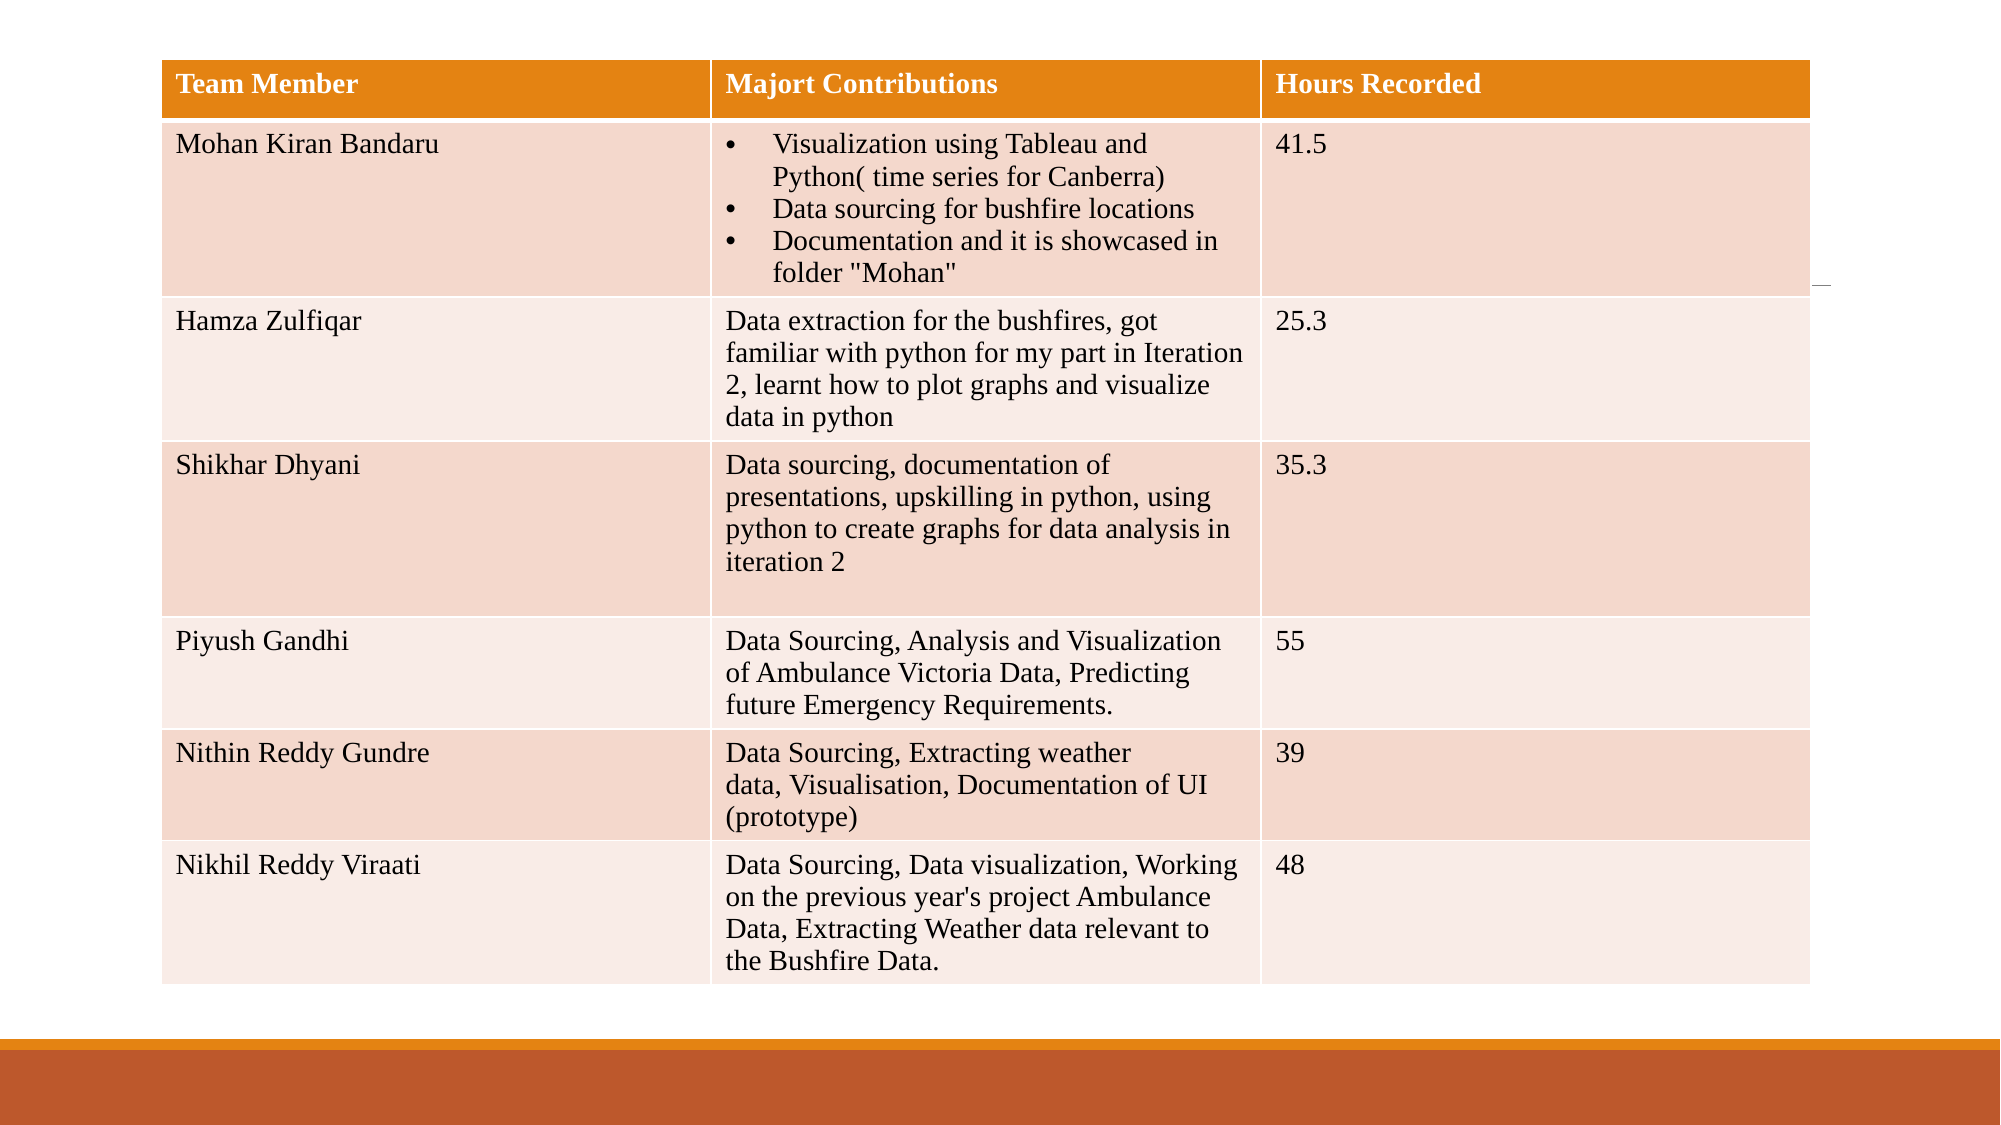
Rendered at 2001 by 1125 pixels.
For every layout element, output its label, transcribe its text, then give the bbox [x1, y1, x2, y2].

table_cell Data Sourcing, Data visualization, Working on the previous year's project Ambulance Data, Extracting Weather data relevant to the Bushfire Data. [712, 841, 1260, 984]
table_cell Nikhil Reddy Viraati [162, 841, 710, 984]
table_cell 55 [1262, 618, 1810, 728]
table_cell Data sourcing, documentation of presentations, upskilling in python, using python to create graphs for data analysis in iteration 2 [712, 442, 1260, 616]
table_cell 35.3 [1262, 442, 1810, 616]
table_header Team Member [162, 60, 710, 118]
table_cell Mohan Kiran Bandaru [162, 123, 710, 296]
table_cell 41.5 [1262, 123, 1810, 296]
table_cell Nithin Reddy Gundre [162, 730, 710, 840]
table_cell Data extraction for the bushfires, got familiar with python for my part in Iteration 2, learnt how to plot graphs and visualize data in python [712, 298, 1260, 440]
table_cell Data Sourcing, Analysis and Visualization of Ambulance Victoria Data, Predicting future Emergency Requirements. [712, 618, 1260, 728]
table_header Hours Recorded [1262, 60, 1810, 118]
table_cell 39 [1262, 730, 1810, 840]
table_cell 25.3 [1262, 298, 1810, 440]
table_cell Shikhar Dhyani [162, 442, 710, 616]
table_header Majort Contributions [712, 60, 1260, 118]
table_cell Hamza Zulfiqar [162, 298, 710, 440]
table_cell Data Sourcing, Extracting weather data, Visualisation, Documentation of UI (prototype) [712, 730, 1260, 840]
table_cell Visualization using Tableau and Python( time series for Canberra) Data sourcing for bushfire locations Documentation and it is showcased in folder "Mohan" [712, 123, 1260, 296]
table_cell 48 [1262, 841, 1810, 984]
table_cell Piyush Gandhi [162, 618, 710, 728]
